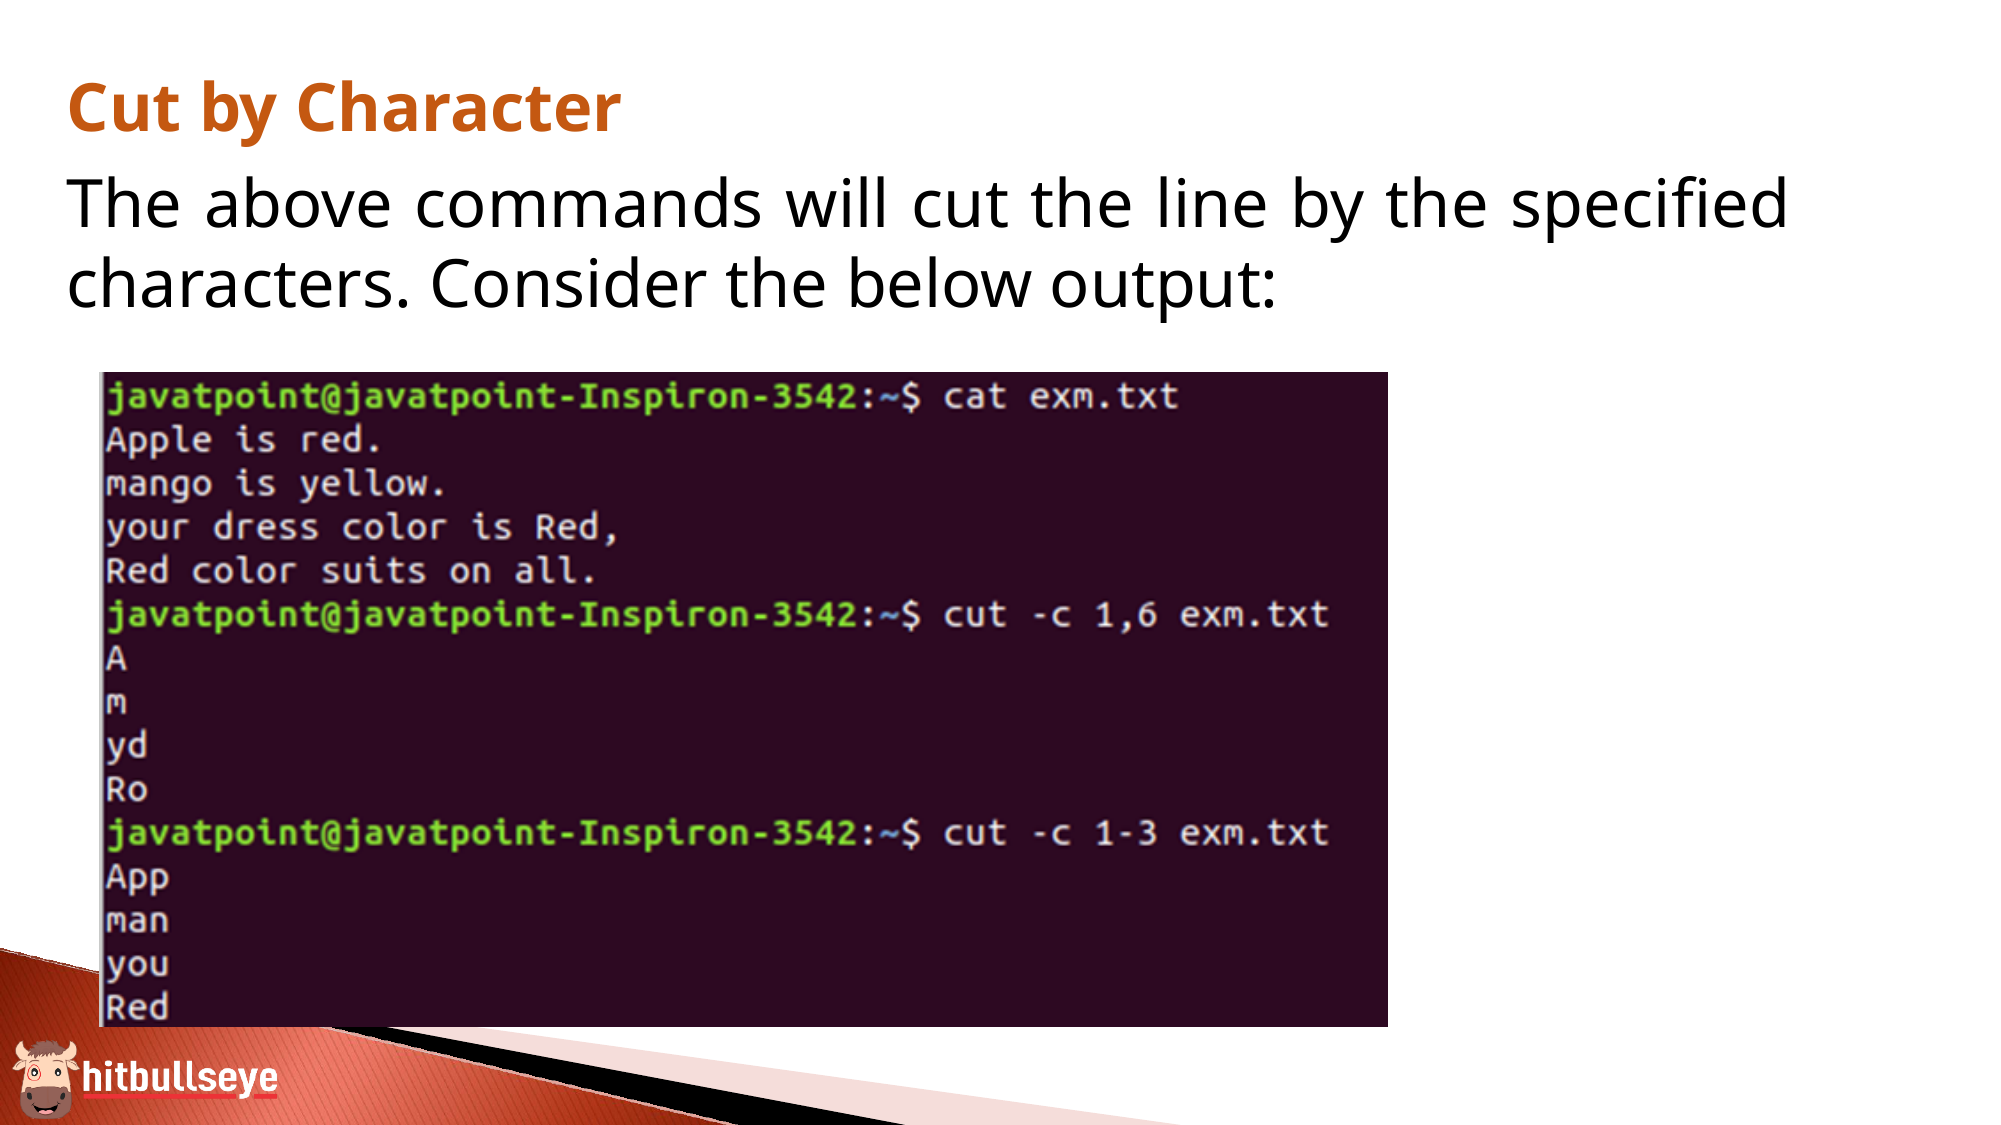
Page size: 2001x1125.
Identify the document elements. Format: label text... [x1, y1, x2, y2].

picture [0, 372, 1388, 1125]
text_box Cut by Character The above commands will cut the line by the specified characters. Consider the below output: [50, 57, 1975, 424]
